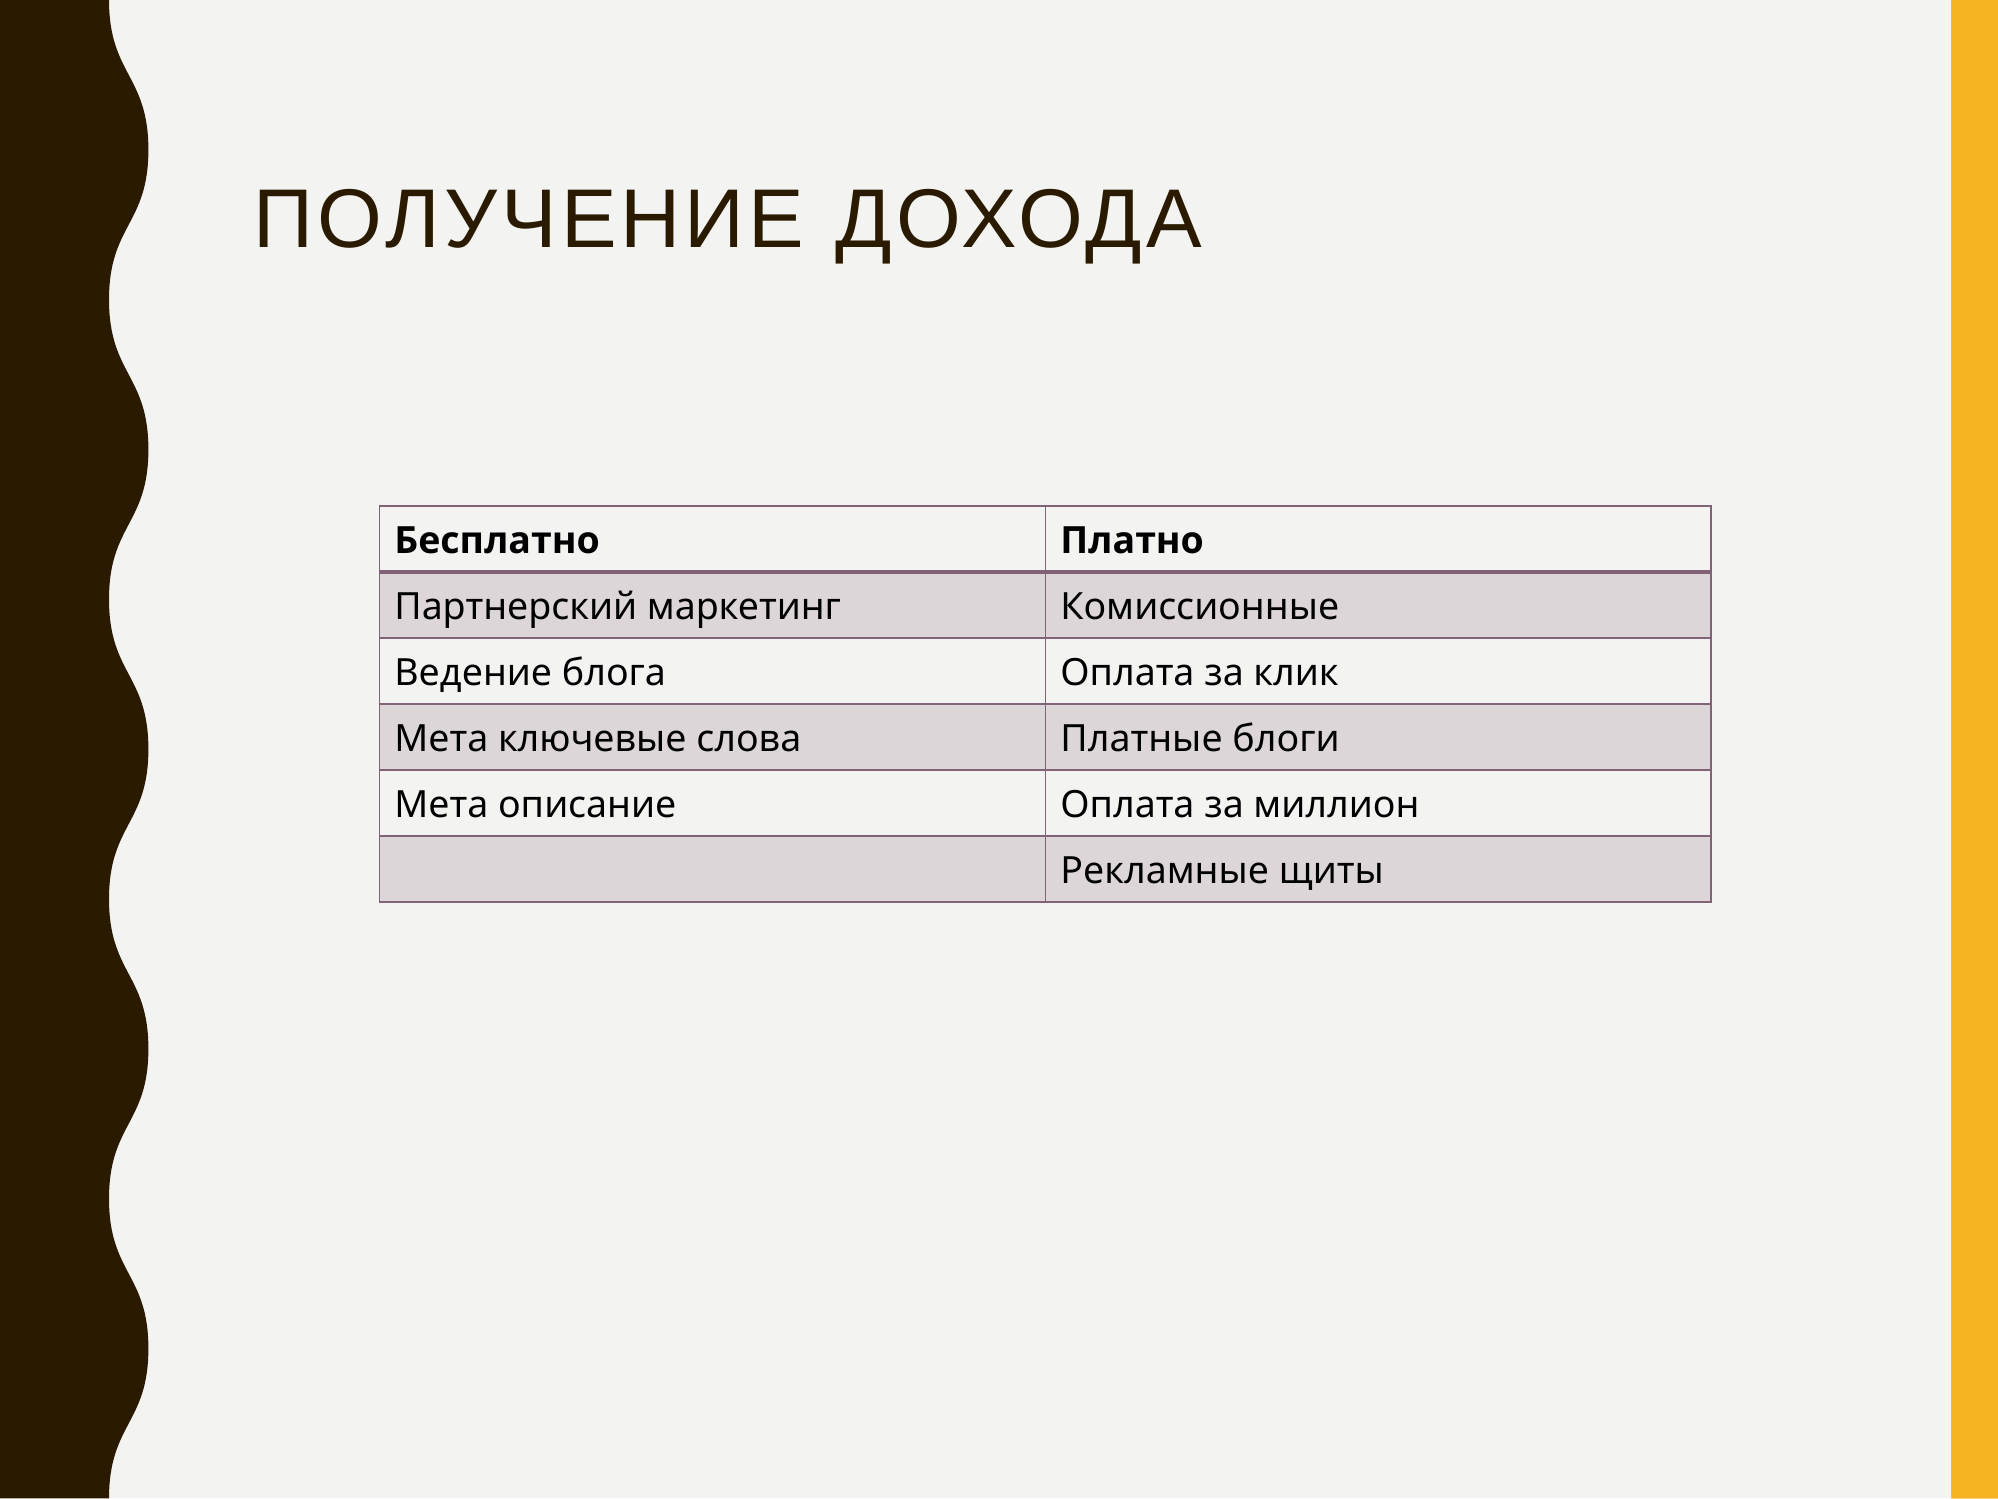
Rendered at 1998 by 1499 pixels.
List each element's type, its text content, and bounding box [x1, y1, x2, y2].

table_cell [380, 837, 1045, 901]
table_cell Партнерский маркетинг [380, 574, 1045, 637]
table_cell Ведение блога [380, 639, 1045, 703]
table_cell Мета ключевые слова [380, 705, 1045, 769]
table_cell Мета описание [380, 771, 1045, 835]
table_cell Оплата за миллион [1046, 771, 1710, 835]
table_header Платно [1046, 507, 1710, 570]
table_cell Рекламные щиты [1046, 837, 1710, 901]
table_cell Платные блоги [1046, 705, 1710, 769]
table_header Бесплатно [380, 507, 1045, 570]
table_cell Комиссионные [1046, 574, 1710, 637]
table_cell Оплата за клик [1046, 639, 1710, 703]
title Получение дохода [239, 168, 1832, 495]
